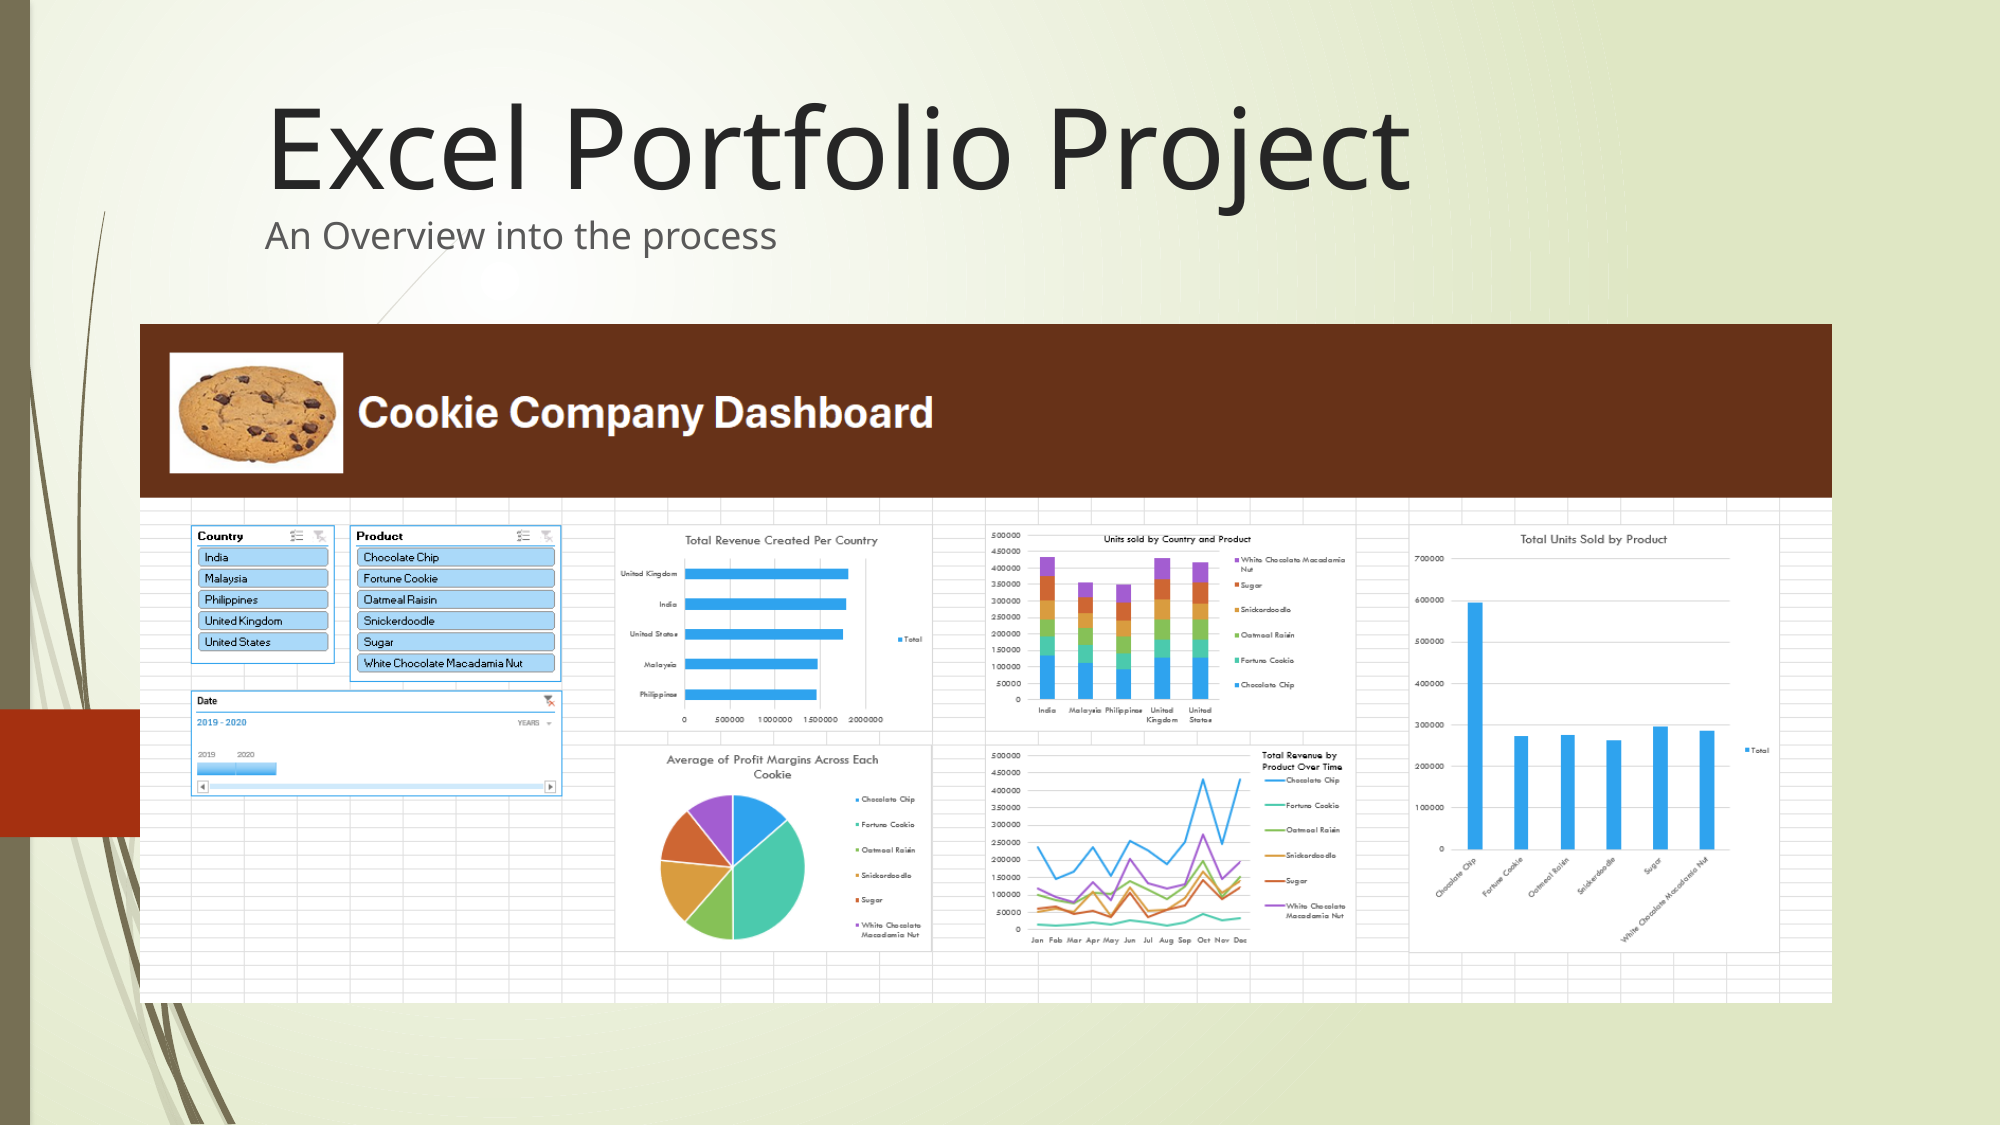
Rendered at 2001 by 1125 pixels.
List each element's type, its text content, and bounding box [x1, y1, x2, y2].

picture [140, 324, 1833, 1004]
subtitle An Overview into the process [249, 204, 1750, 302]
title Excel Portfolio Project [249, 18, 1750, 204]
